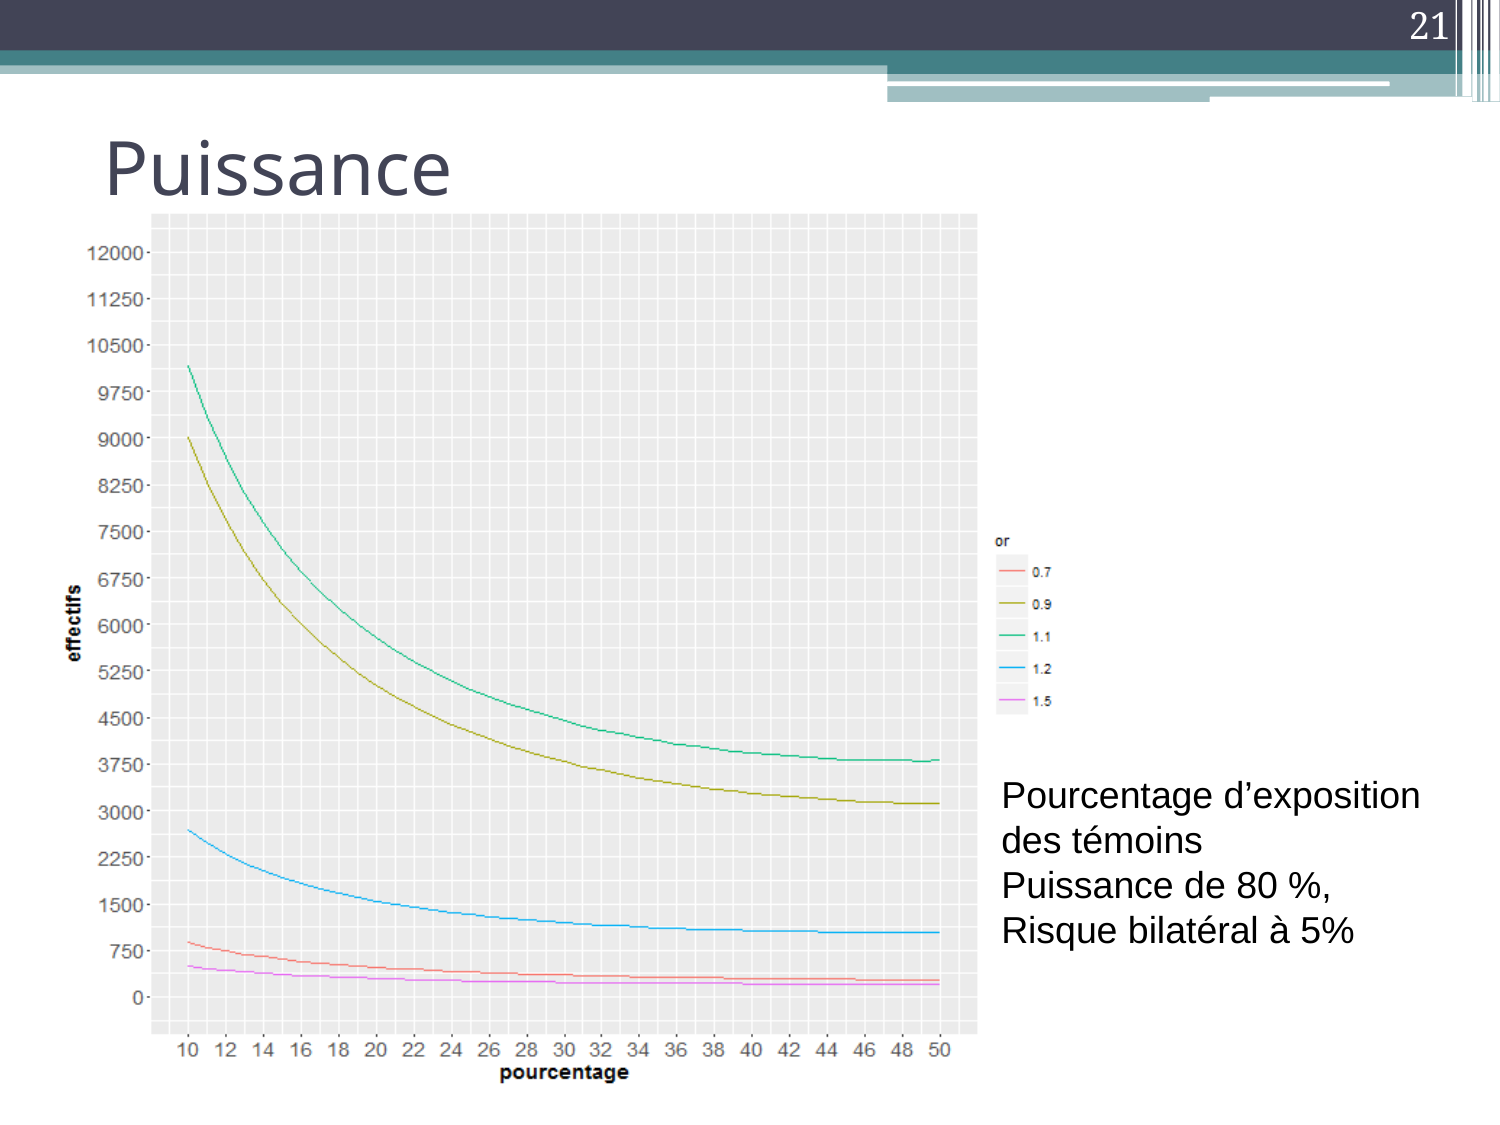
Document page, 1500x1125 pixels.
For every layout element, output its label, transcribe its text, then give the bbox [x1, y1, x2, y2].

picture [52, 207, 1079, 1089]
title Puissance [88, 78, 1439, 254]
text_box 21 [1340, 0, 1466, 61]
text_box Pourcentage d’exposition des témoins Puissance de 80 %, Risque bilatéral à 5% [1082, 763, 1453, 961]
